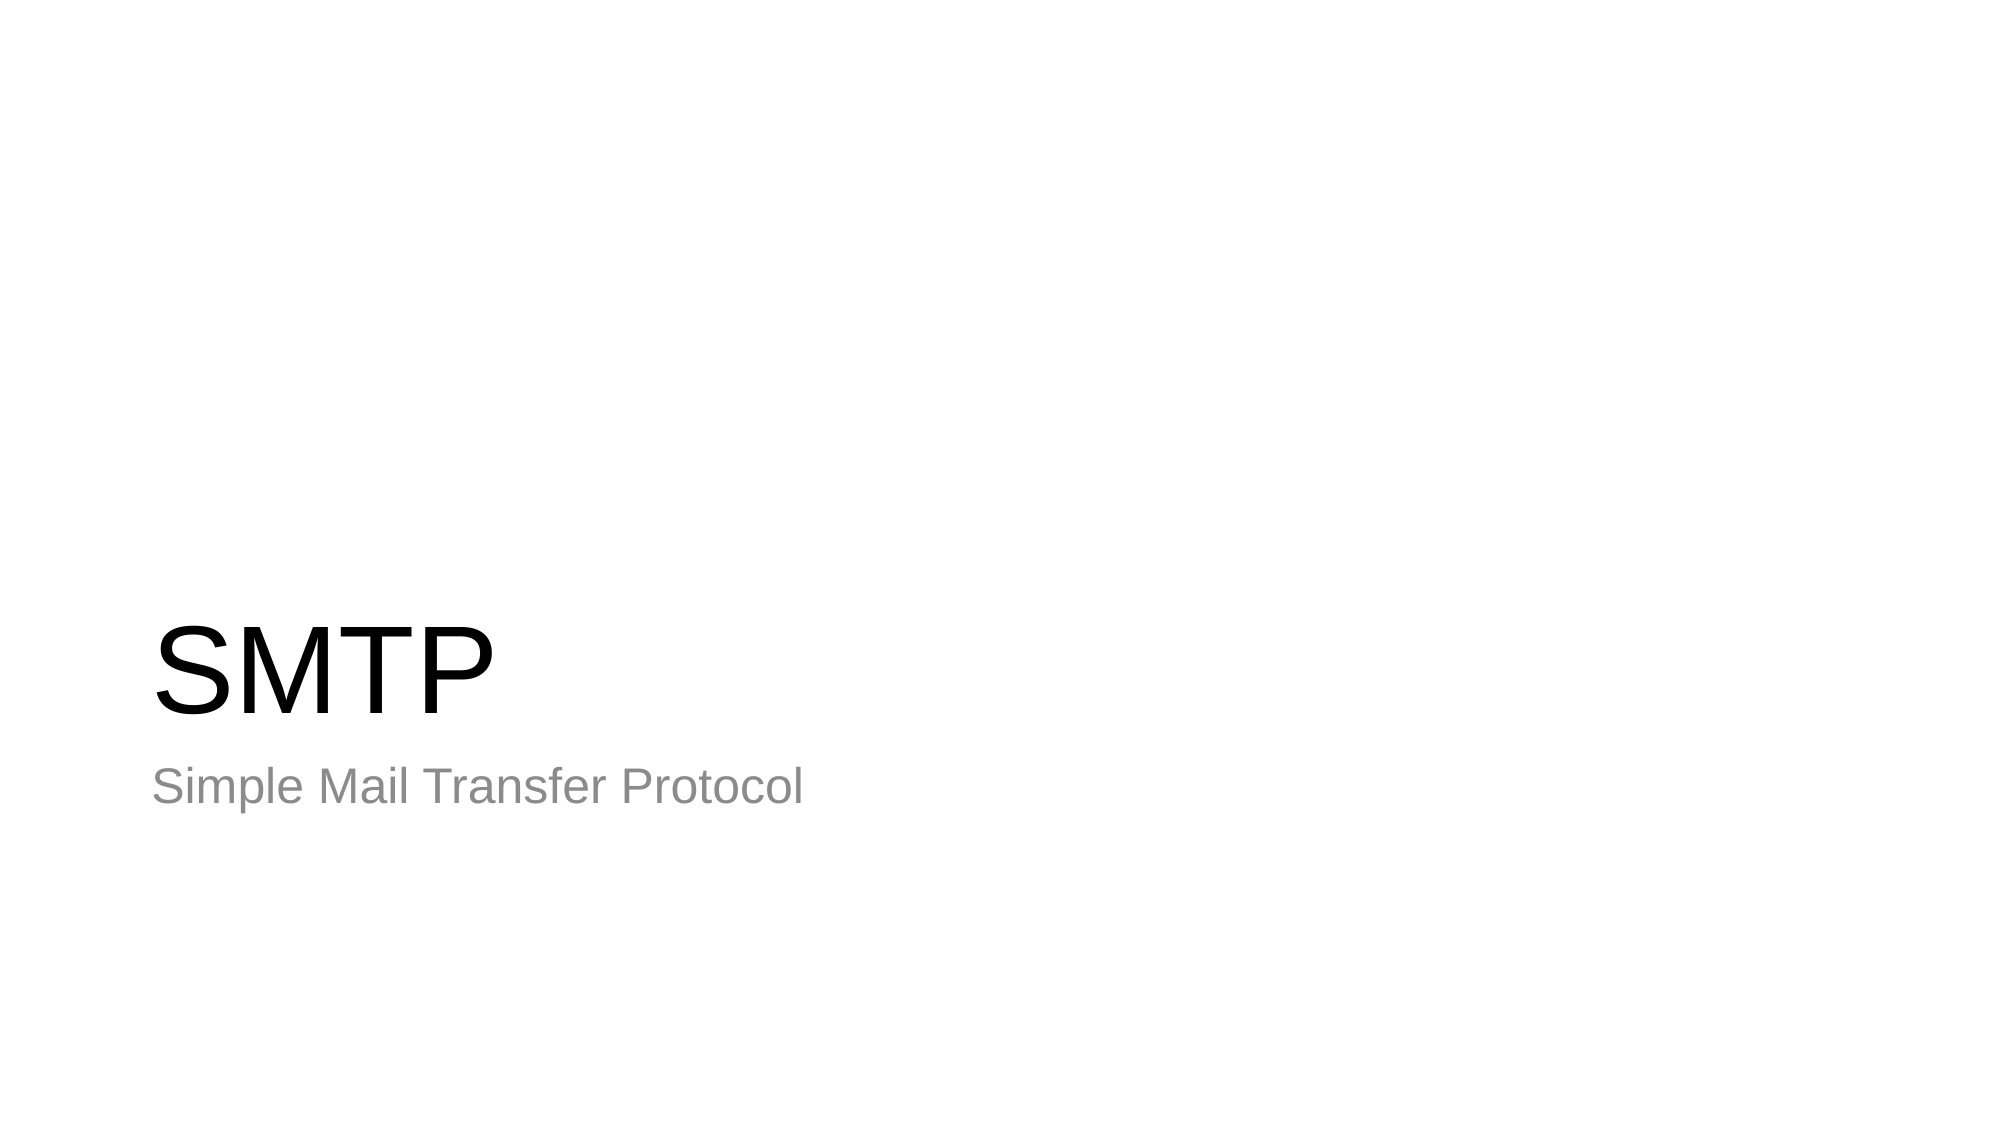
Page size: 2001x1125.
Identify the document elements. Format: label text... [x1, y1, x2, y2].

list Simple Mail Transfer Protocol [136, 752, 1862, 999]
title SMTP [136, 280, 1862, 749]
